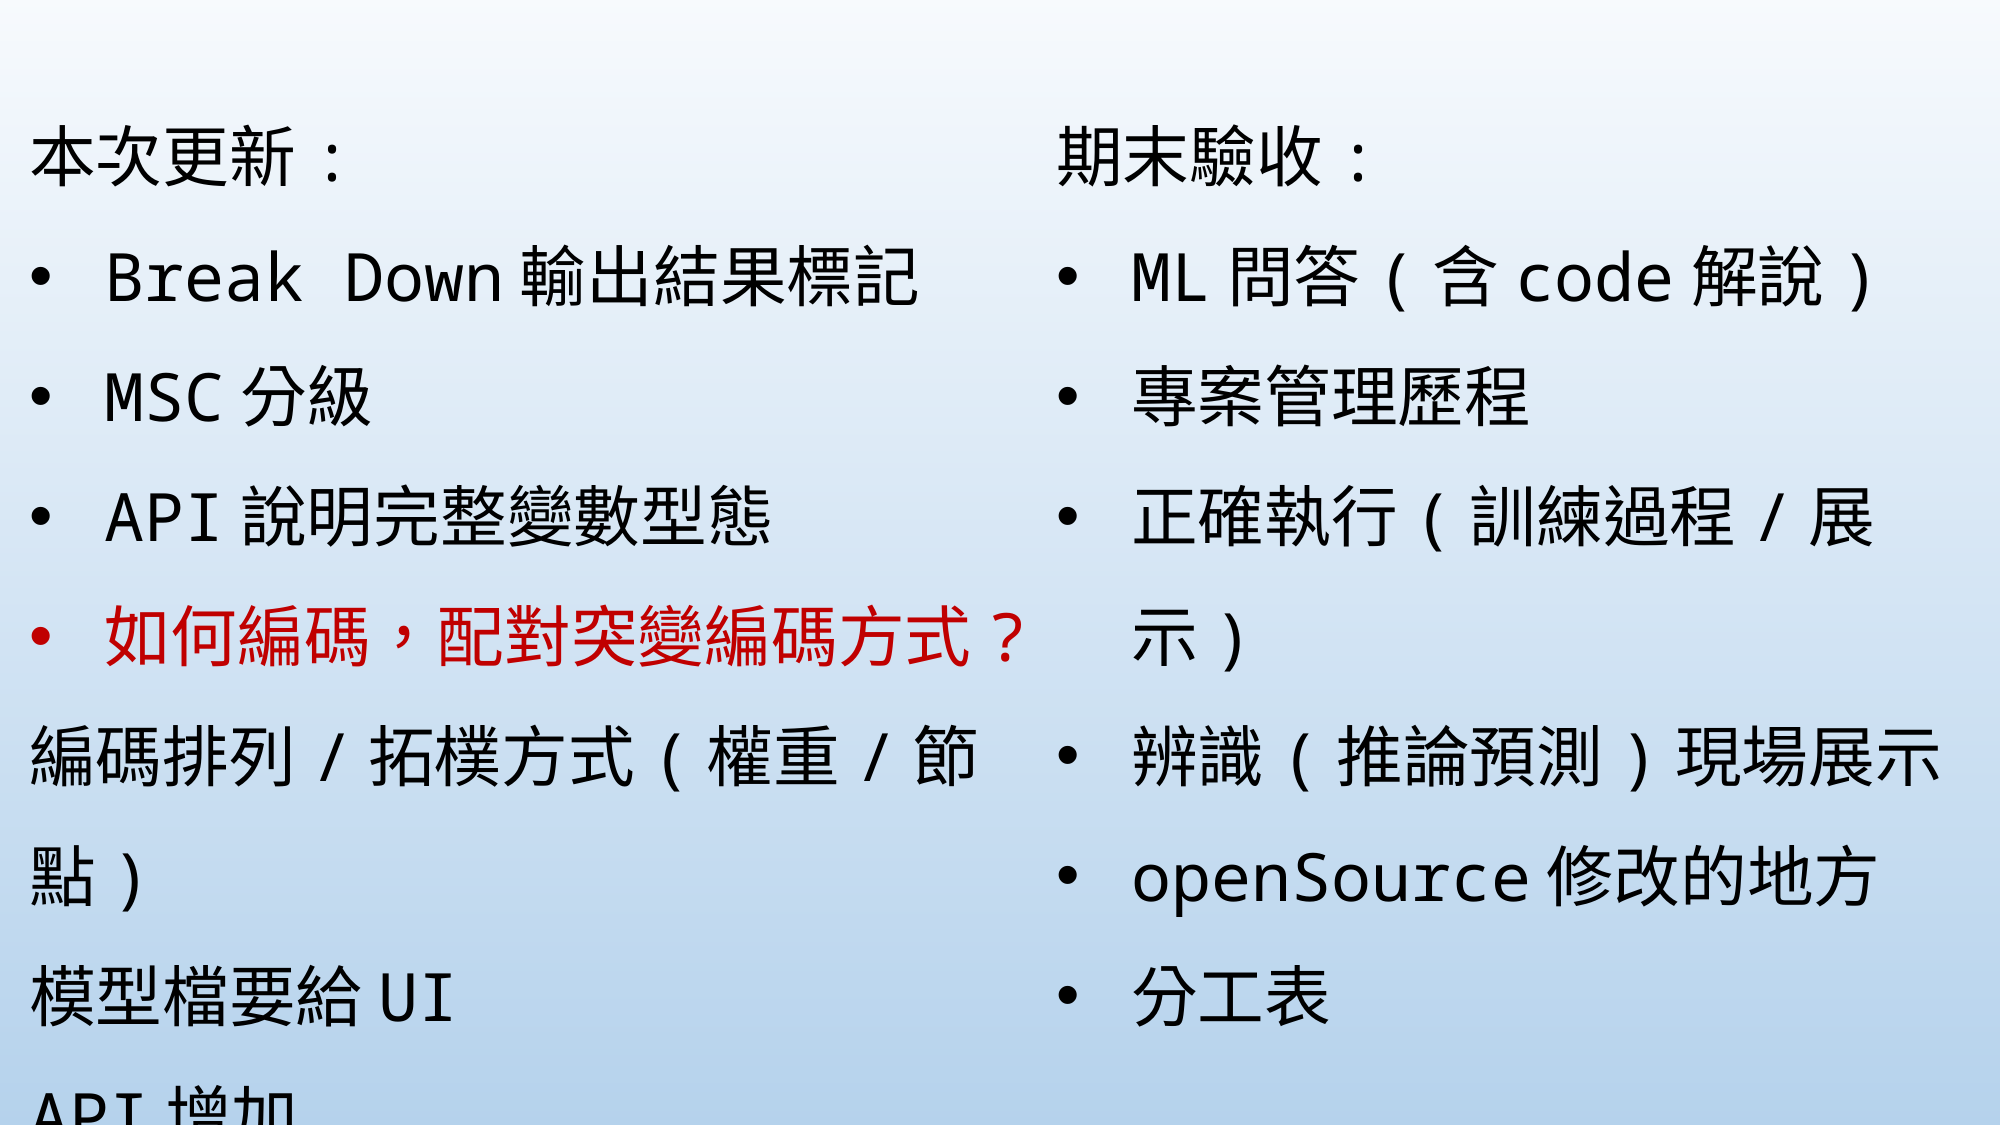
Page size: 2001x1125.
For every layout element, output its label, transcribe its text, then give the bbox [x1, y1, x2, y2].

text_box 本次更新: Break Down輸出結果標記 MSC分級 API說明完整變數型態 如何編碼，配對突變編碼方式? 編碼排列/拓樸方式(權重/節點) 模型檔要給UI API增加 [14, 67, 1072, 1125]
text_box 期末驗收: ML問答(含code解說) 專案管理歷程 正確執行(訓練過程/展示) 辨識(推論預測)現場展示 openSource修改的地方 分工表 [1041, 67, 2000, 1042]
